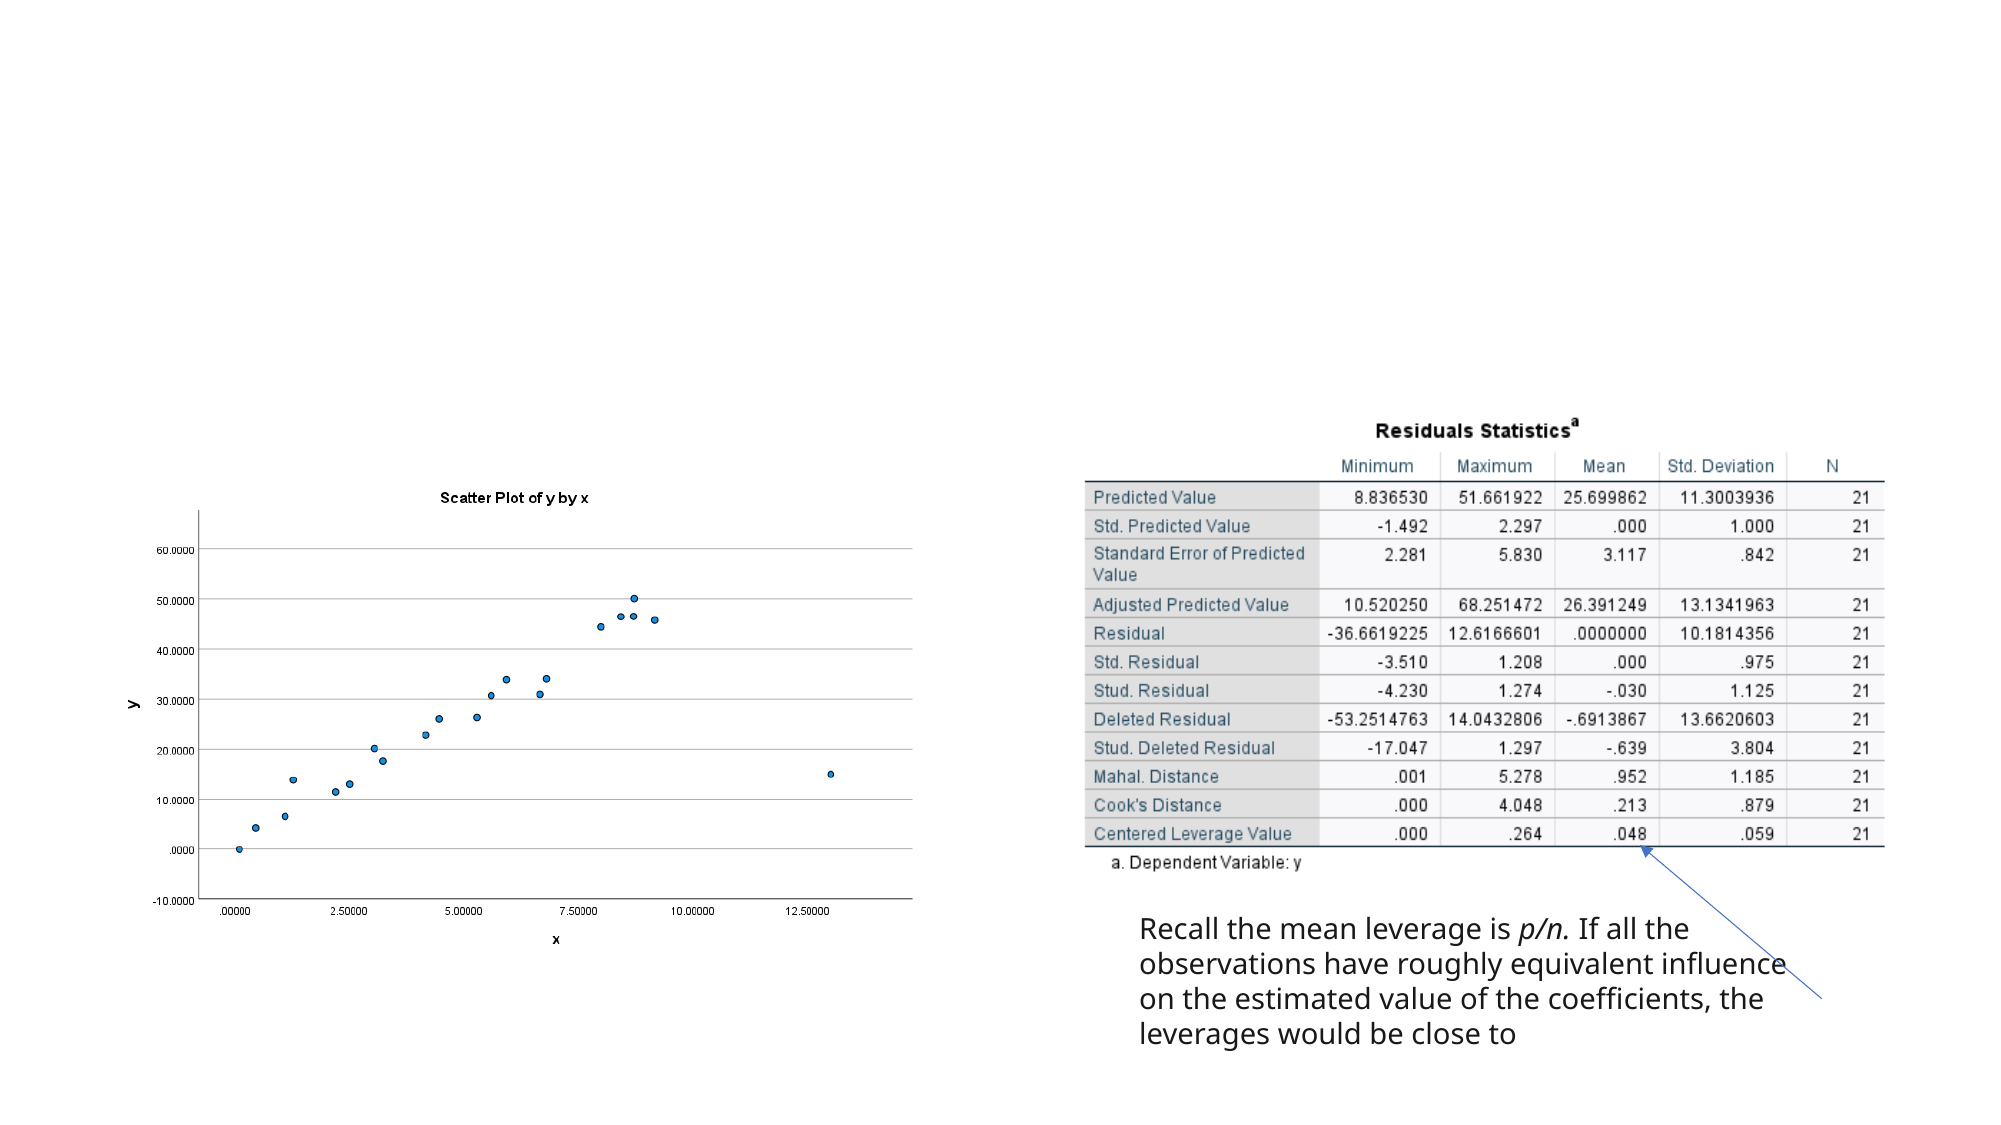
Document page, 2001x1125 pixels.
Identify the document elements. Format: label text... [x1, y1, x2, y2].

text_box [1639, 845, 1822, 999]
text_box Recall the mean leverage is p/n. If all the observations have roughly equivalent influence on the estimated value of the coefficients, the leverages would be close to [1124, 903, 1833, 1058]
picture [105, 479, 922, 961]
picture [1078, 408, 1895, 886]
